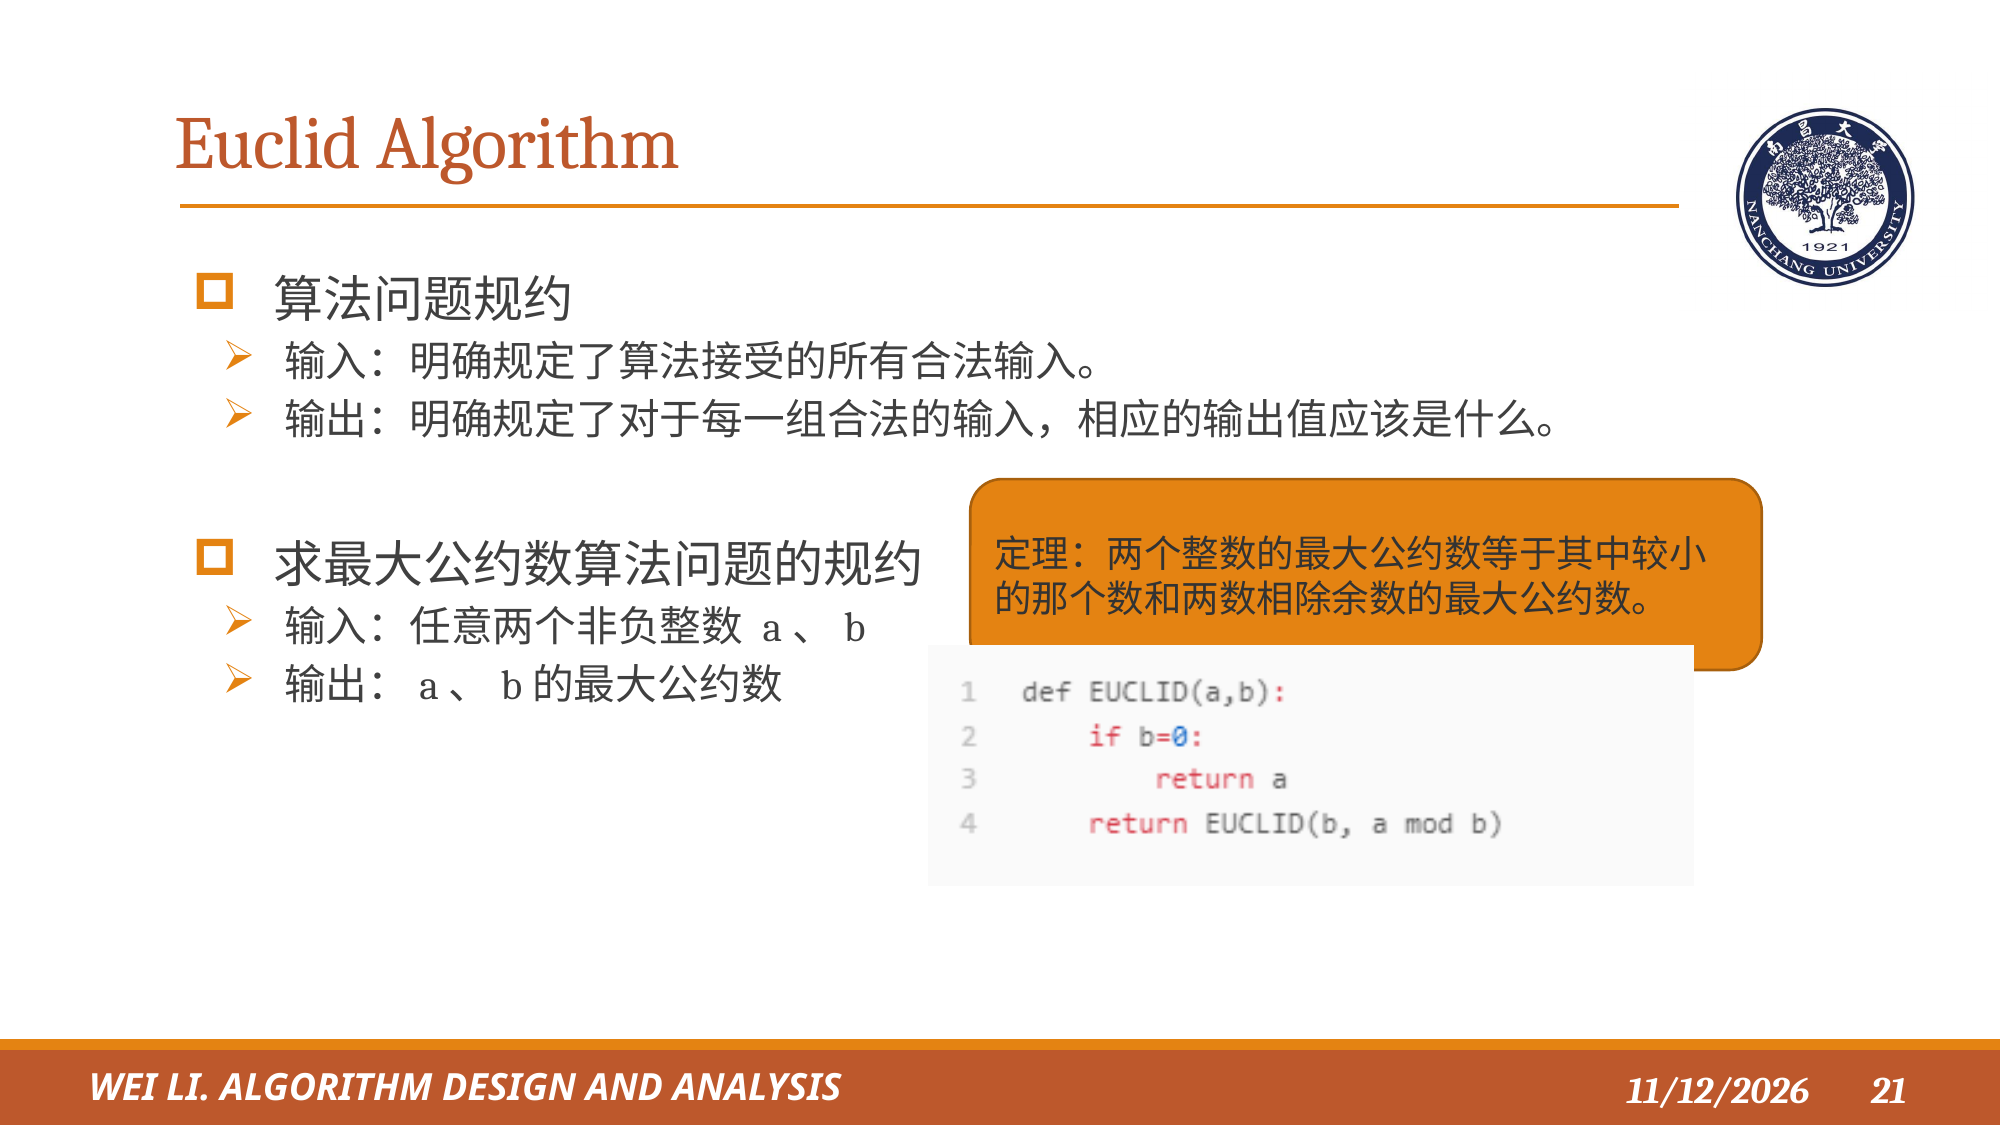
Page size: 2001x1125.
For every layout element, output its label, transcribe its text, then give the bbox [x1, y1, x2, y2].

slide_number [1604, 1051, 1833, 1125]
slide_number 21 [1832, 1052, 1946, 1125]
footer Wei li. ALGORITHM DESIGN AND ANALYSIS [2, 1051, 929, 1125]
picture [1679, 72, 1988, 311]
text_box 定理：两个整数的最大公约数等于其中较小的那个数和两数相除余数的最大公约数。 [968, 477, 1764, 672]
picture [928, 645, 1694, 886]
list 算法问题规约 输入：明确规定了算法接受的所有合法输入。 输出：明确规定了对于每一组合法的输入，相应的输出值应该是什么。 求最大公约数算法问题的规约 输入：任意两个非负整数 a、b 输出：a、b的最大公约数 [159, 266, 1830, 959]
title Euclid Algorithm [159, 47, 1830, 192]
